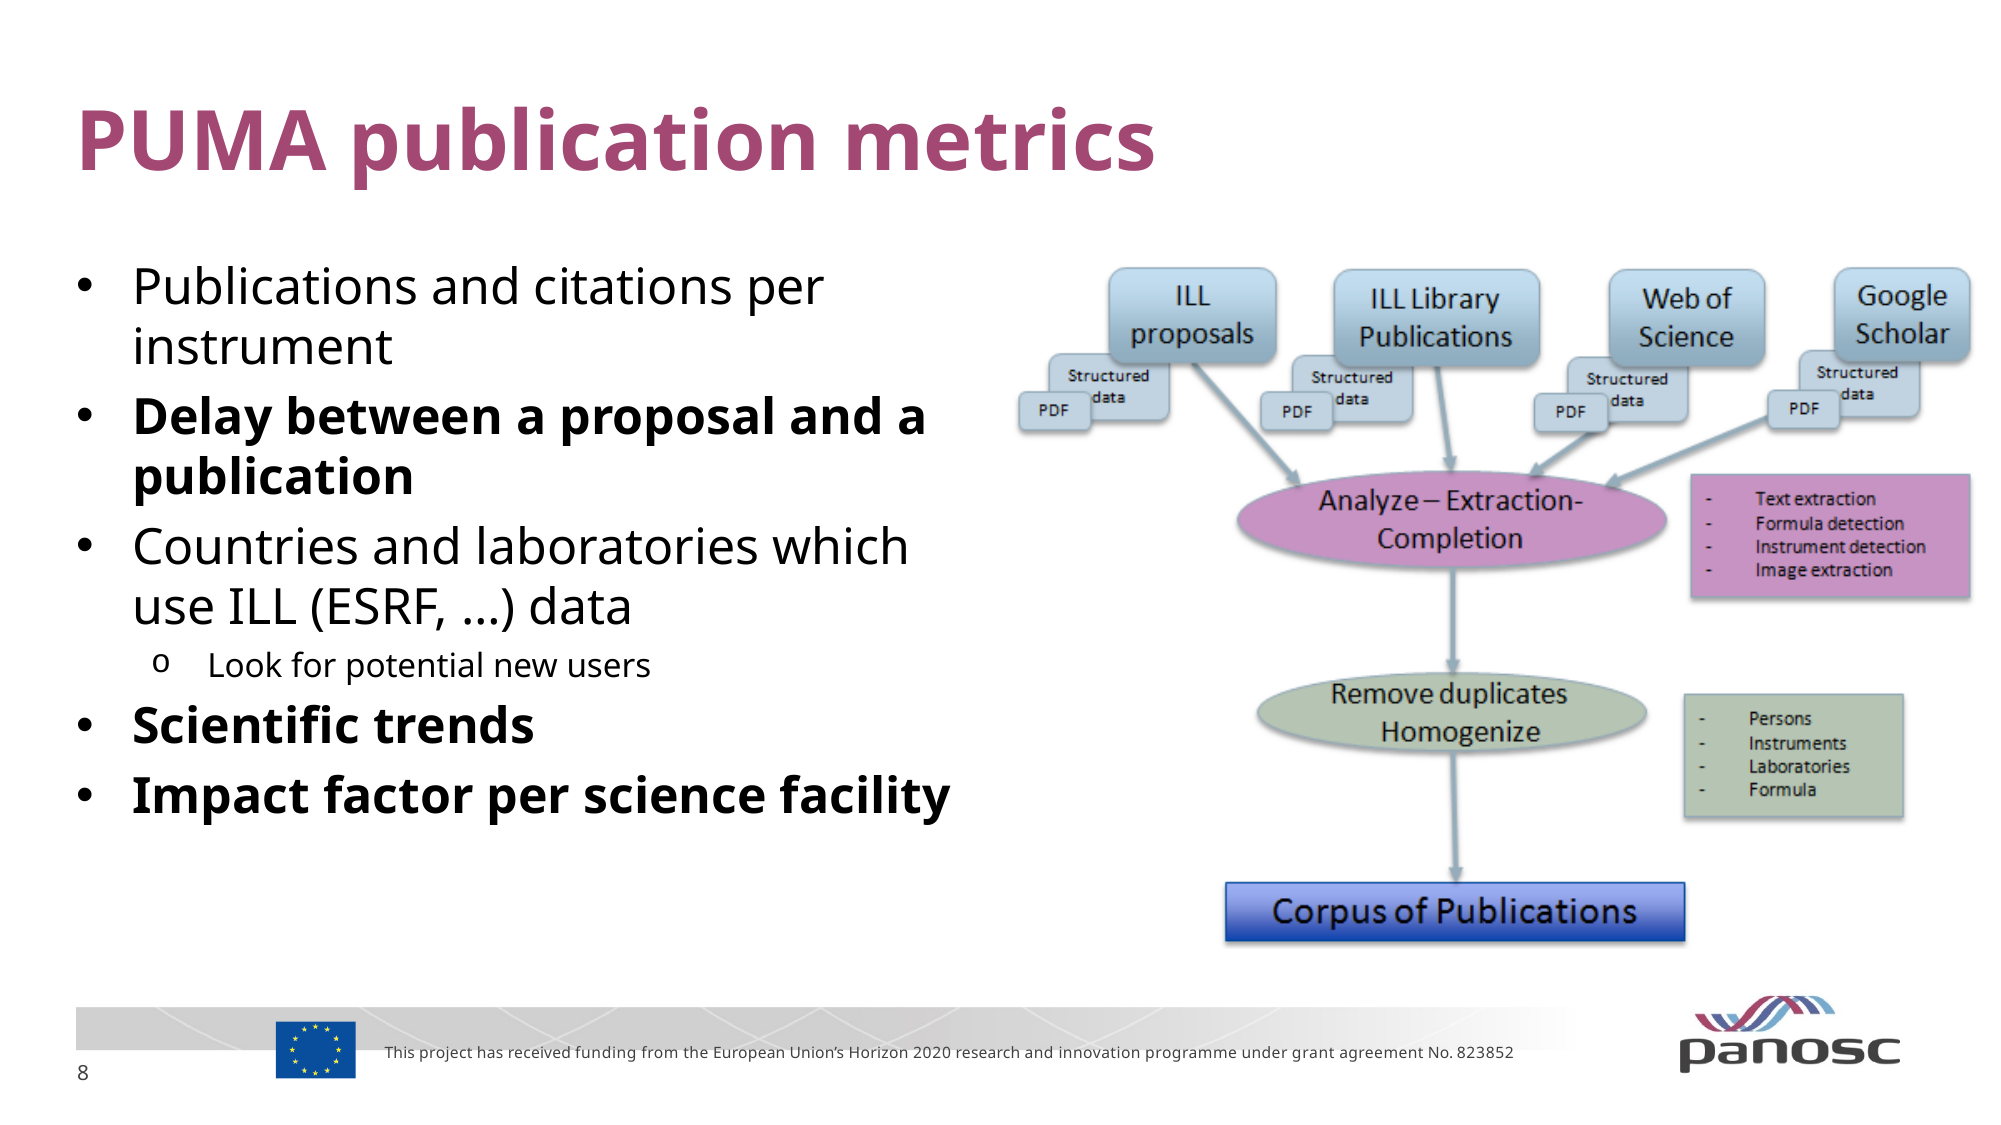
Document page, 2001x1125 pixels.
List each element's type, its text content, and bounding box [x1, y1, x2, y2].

list Publications and citations per instrument Delay between a proposal and a publication Countries and laboratories which use ILL (ESRF, …) data Look for potential new users Scientific trends Impact factor per science facility [75, 254, 988, 953]
picture [1, 962, 1999, 1125]
picture [1012, 256, 1979, 949]
title PUMA publication metrics [75, 86, 1276, 188]
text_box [275, 1021, 1538, 1079]
